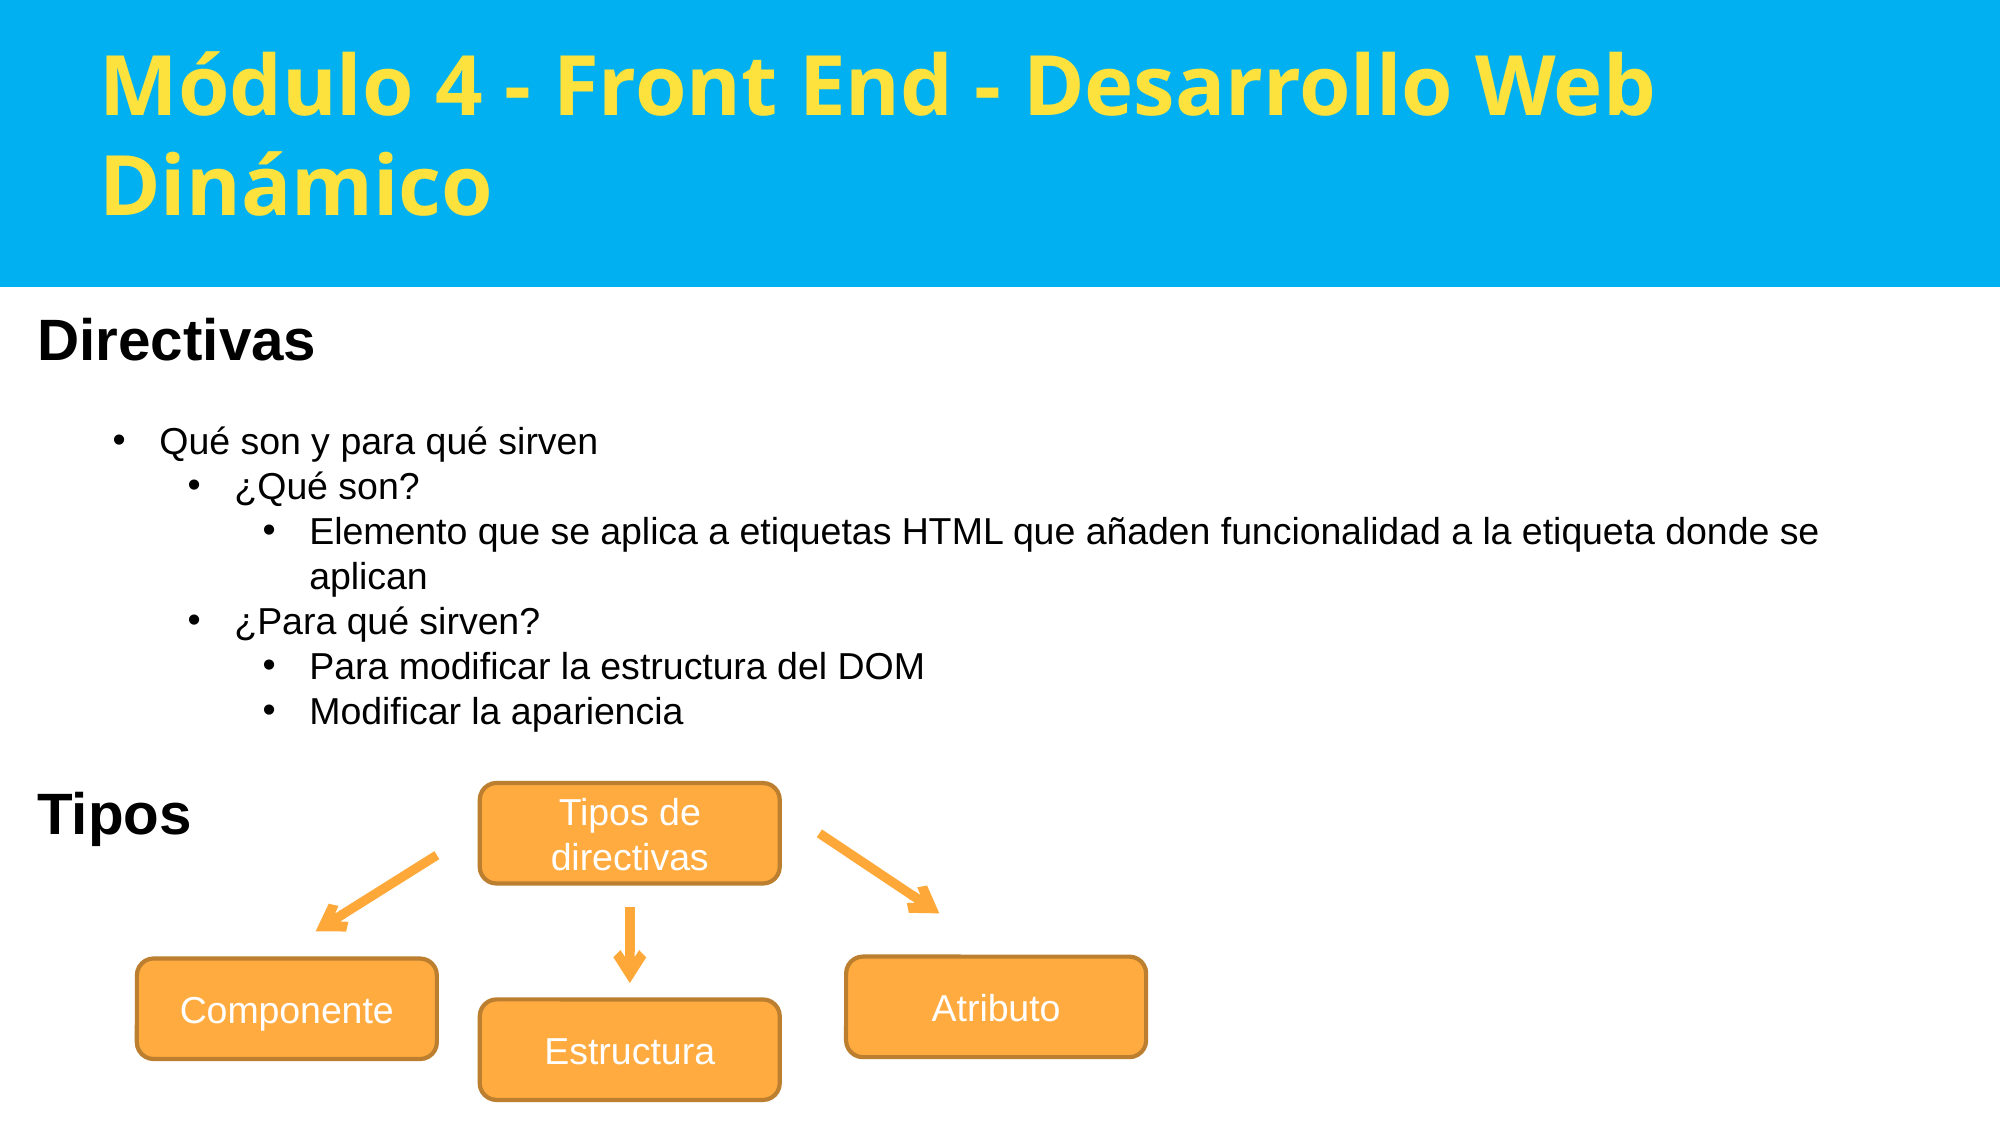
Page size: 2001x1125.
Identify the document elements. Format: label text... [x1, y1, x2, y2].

text_box Atributo [843, 954, 1149, 1060]
text_box [0, 0, 2000, 287]
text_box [819, 833, 940, 914]
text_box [315, 854, 438, 932]
text_box Módulo 4 - Front End - Desarrollo Web Dinámico [92, 24, 1901, 222]
text_box Directivas Qué son y para qué sirven ¿Qué son? Elemento que se aplica a etiquetas HTML que añaden funcionalidad a la etiqueta donde se aplican ¿Para qué sirven? Para modificar la estructura del DOM Modificar la apariencia Tipos [17, 286, 1844, 952]
text_box Estructura [477, 997, 782, 1103]
text_box Componente [134, 956, 439, 1062]
text_box Tipos de directivas [477, 780, 782, 886]
